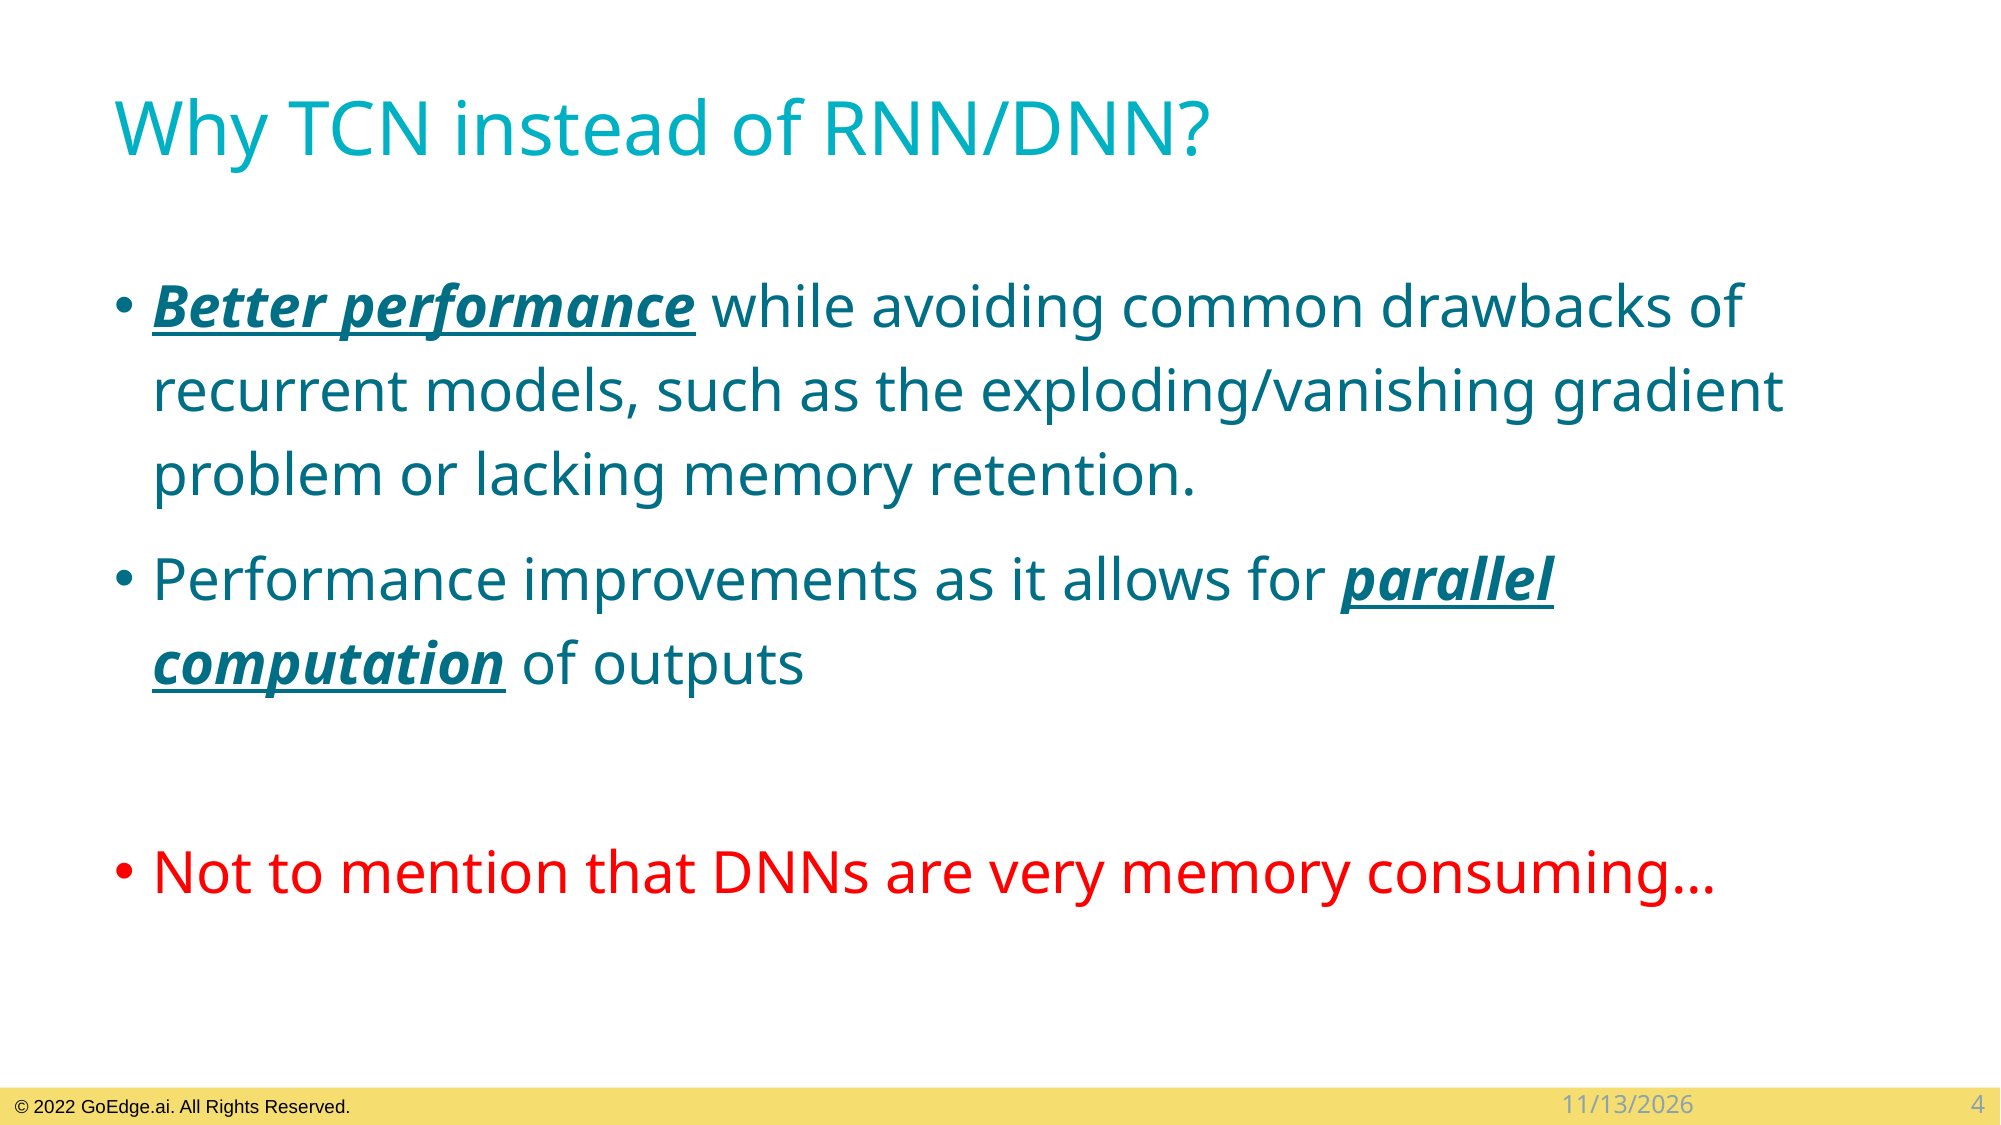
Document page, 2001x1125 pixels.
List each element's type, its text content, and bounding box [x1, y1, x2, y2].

list Better performance while avoiding common drawbacks of recurrent models, such as the exploding/vanishing gradient problem or lacking memory retention. Performance improvements as it allows for parallel computation of outputs Not to mention that DNNs are very memory consuming... [99, 247, 1900, 1028]
title Why TCN instead of RNN/DNN? [99, 70, 1900, 191]
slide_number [1546, 1087, 1772, 1125]
slide_number 4 [1850, 1086, 2000, 1125]
